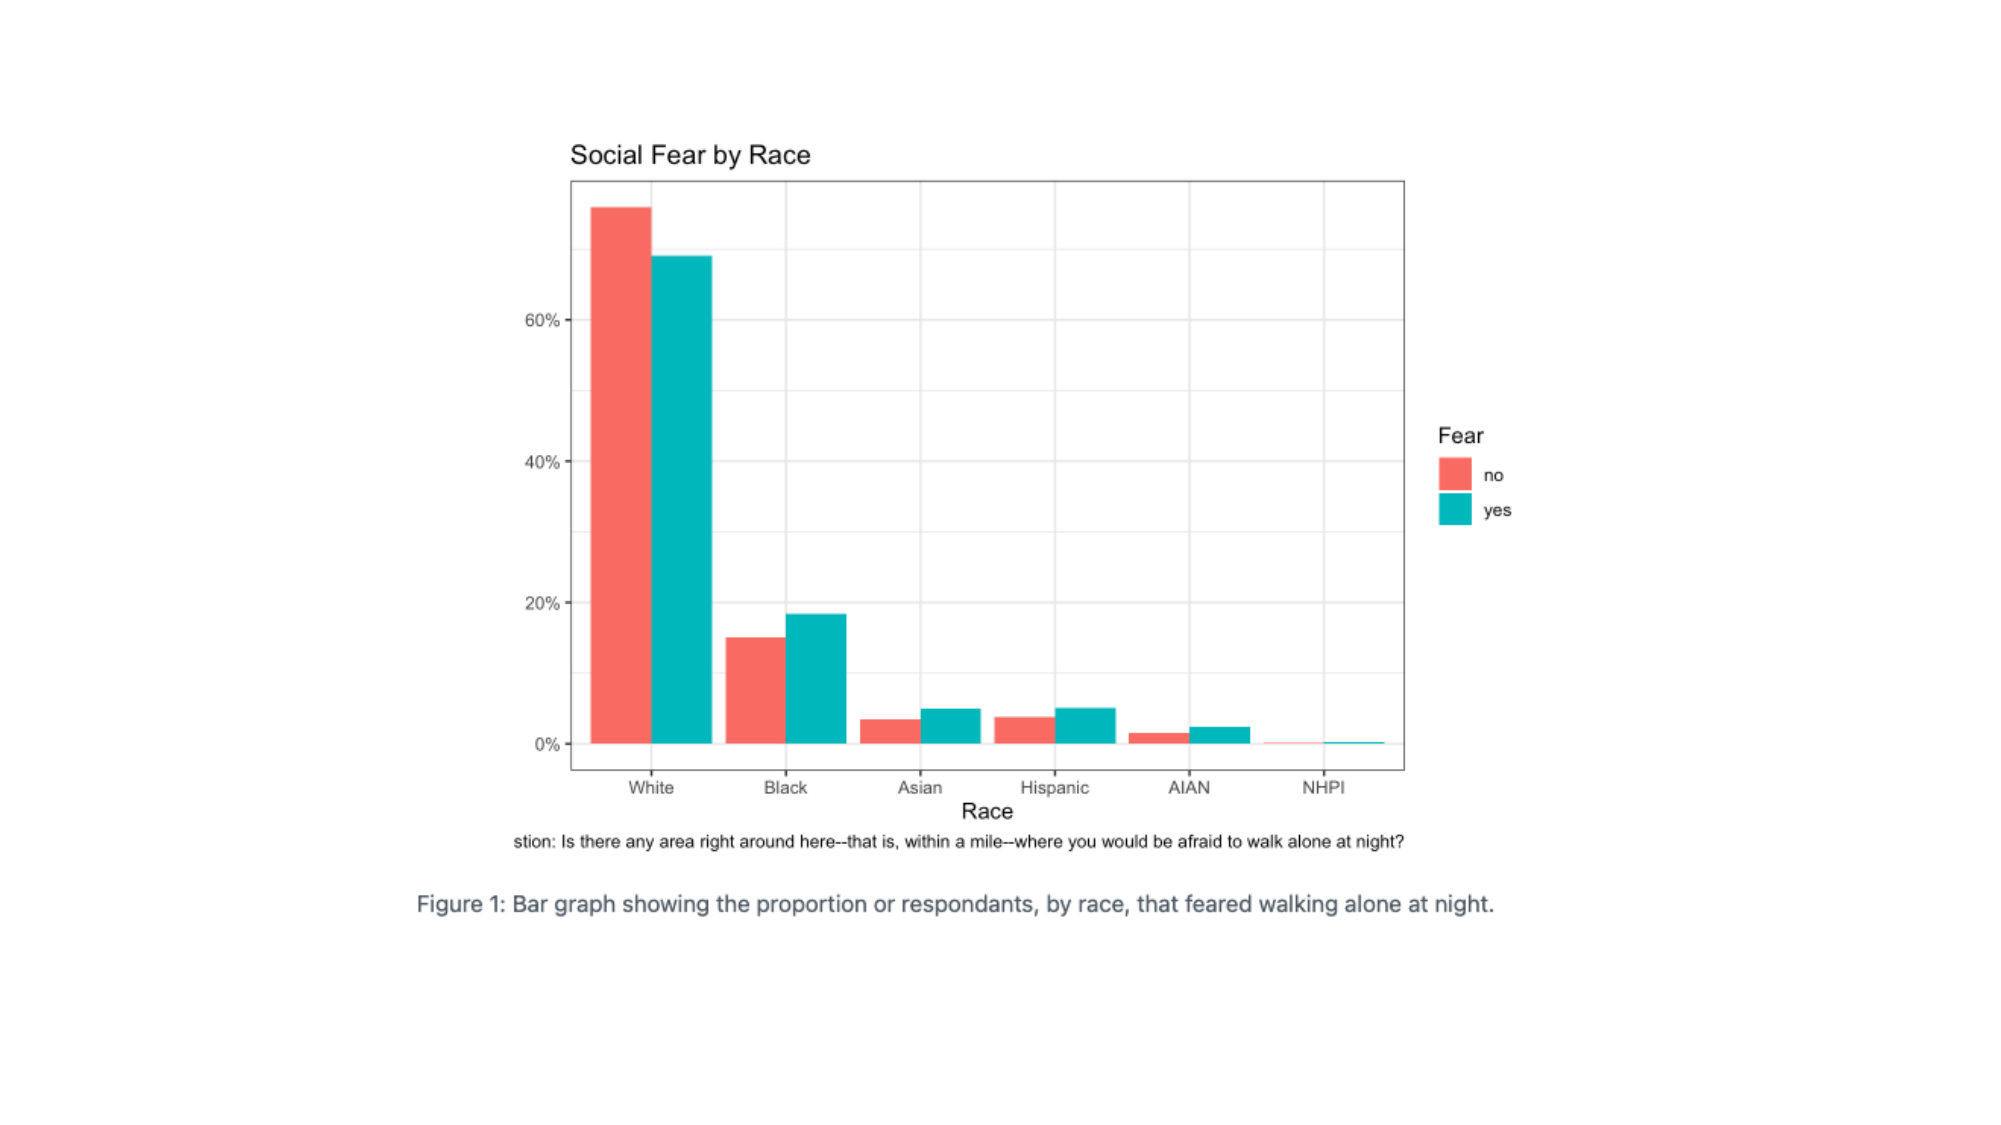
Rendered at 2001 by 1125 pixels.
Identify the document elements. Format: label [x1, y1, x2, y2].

list [358, 105, 1642, 1020]
